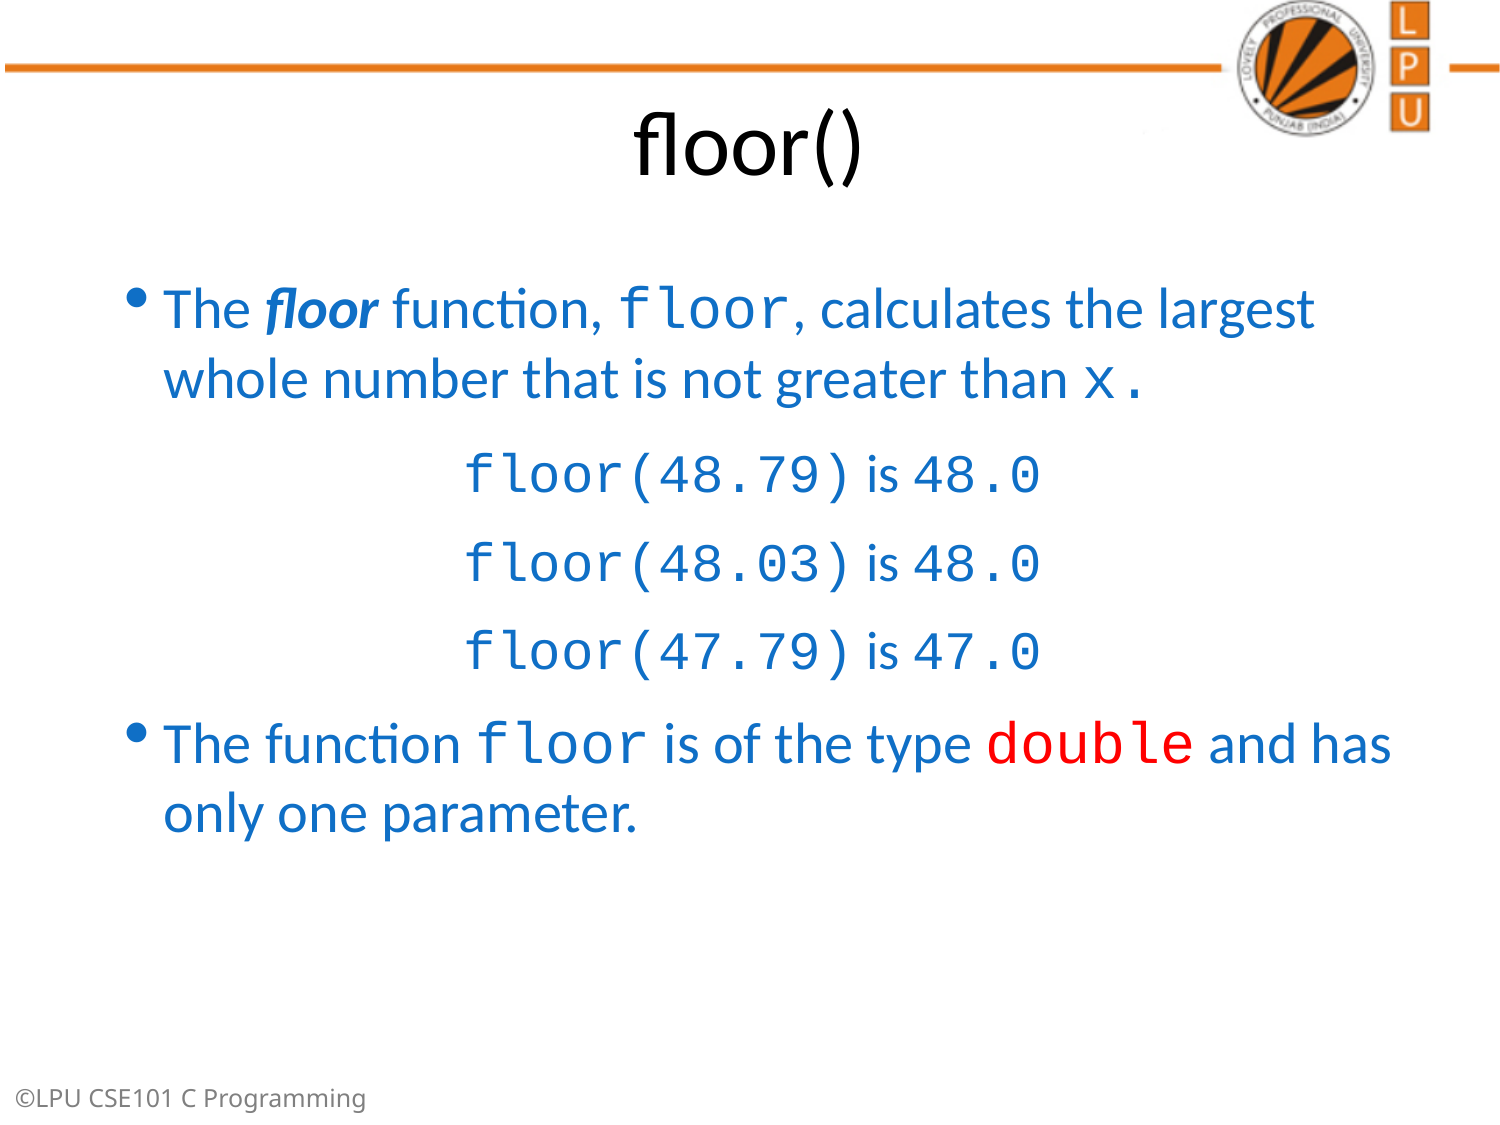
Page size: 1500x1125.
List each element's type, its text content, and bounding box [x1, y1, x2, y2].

title floor() [75, 45, 1425, 233]
list The floor function, floor, calculates the largest whole number that is not greater than x. floor(48.79) is 48.0 floor(48.03) is 48.0 floor(47.79) is 47.0 The function floor is of the type double and has only one parameter. [75, 262, 1425, 1005]
picture [5, 0, 1500, 155]
